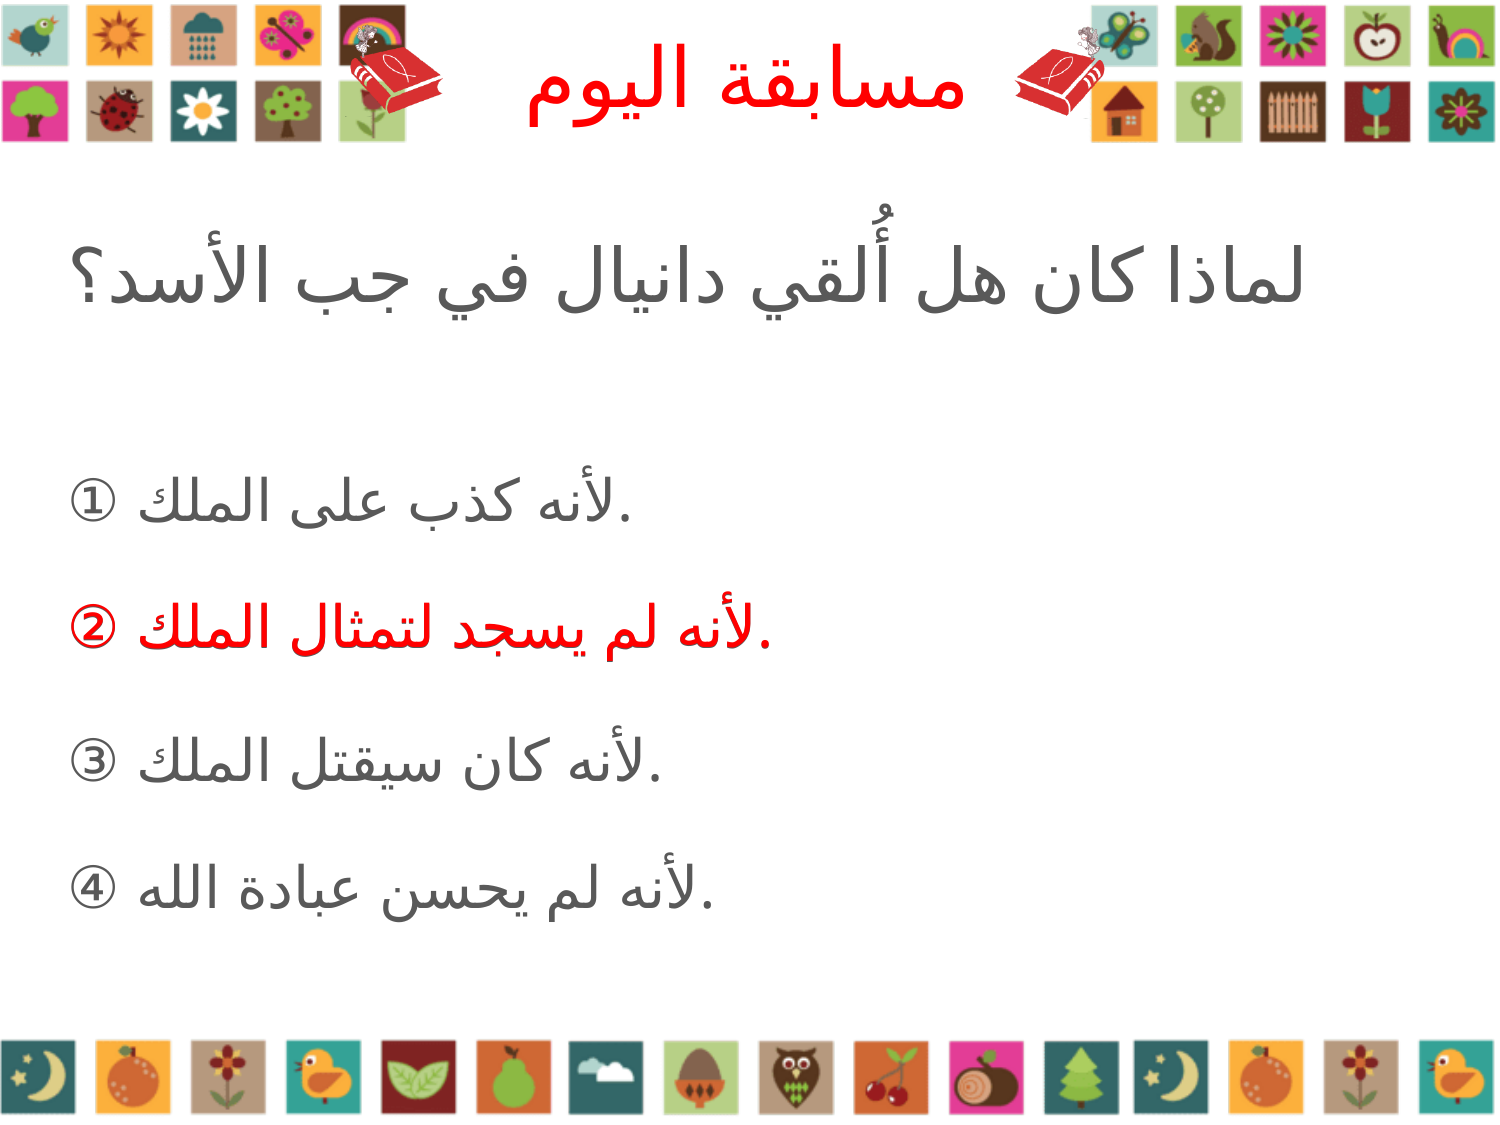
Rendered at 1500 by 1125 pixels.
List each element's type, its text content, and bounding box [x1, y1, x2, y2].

picture [982, 3, 1500, 150]
picture [0, 3, 475, 150]
text_box ② لأنه لم يسجد لتمثال الملك. [53, 581, 1483, 667]
text_box ③ لأنه كان سيقتل الملك. [53, 716, 1483, 801]
text_box مسابقة اليوم [425, 16, 1078, 131]
text_box ④ لأنه لم يحسن عبادة الله. [53, 842, 1483, 928]
text_box لماذا كان هل أُلقي دانيال في جب الأسد؟ [53, 219, 1436, 325]
text_box ① لأنه كذب على الملك. [53, 456, 1436, 541]
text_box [0, 1028, 1500, 1118]
